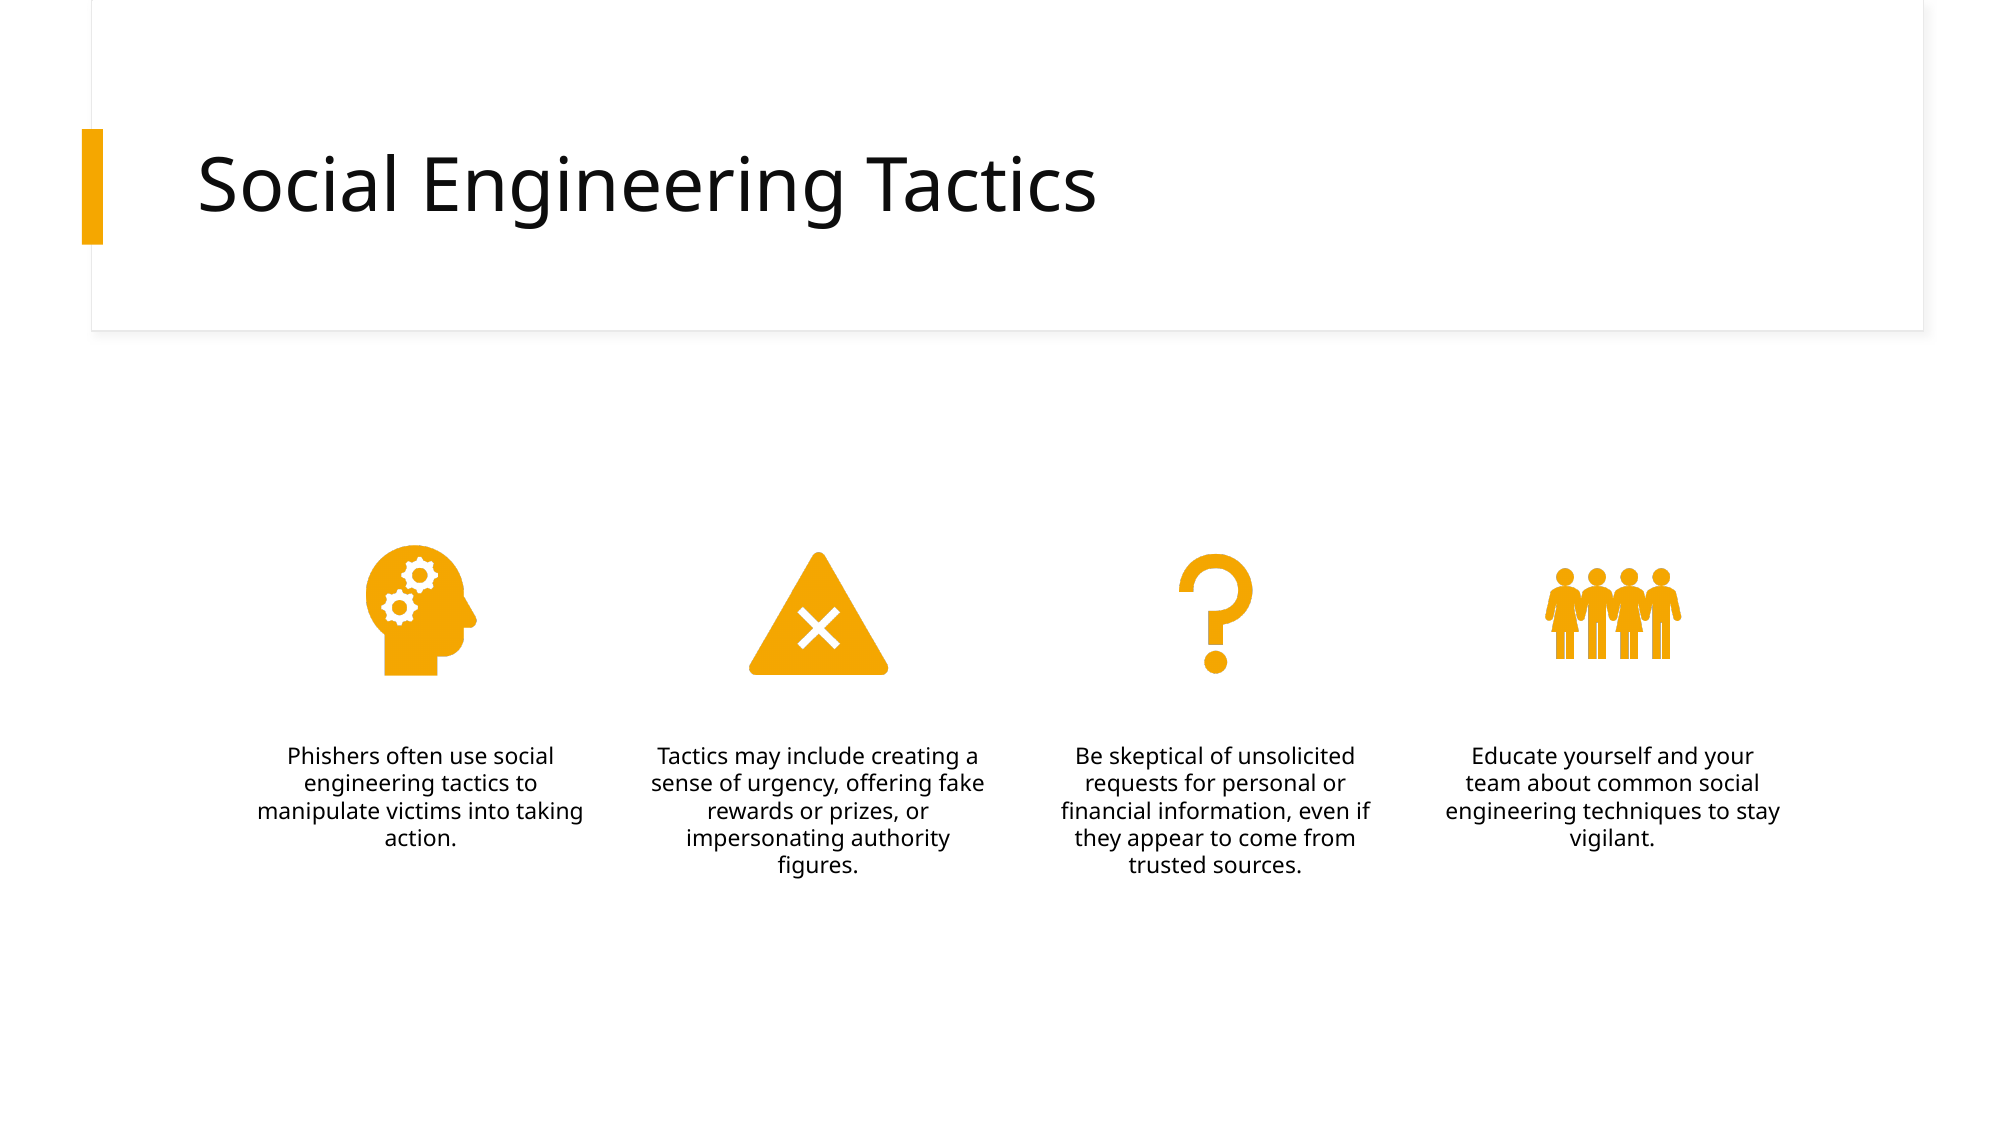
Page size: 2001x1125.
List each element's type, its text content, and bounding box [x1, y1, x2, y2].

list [182, 406, 1851, 1013]
title Social Engineering Tactics [183, 90, 1851, 284]
